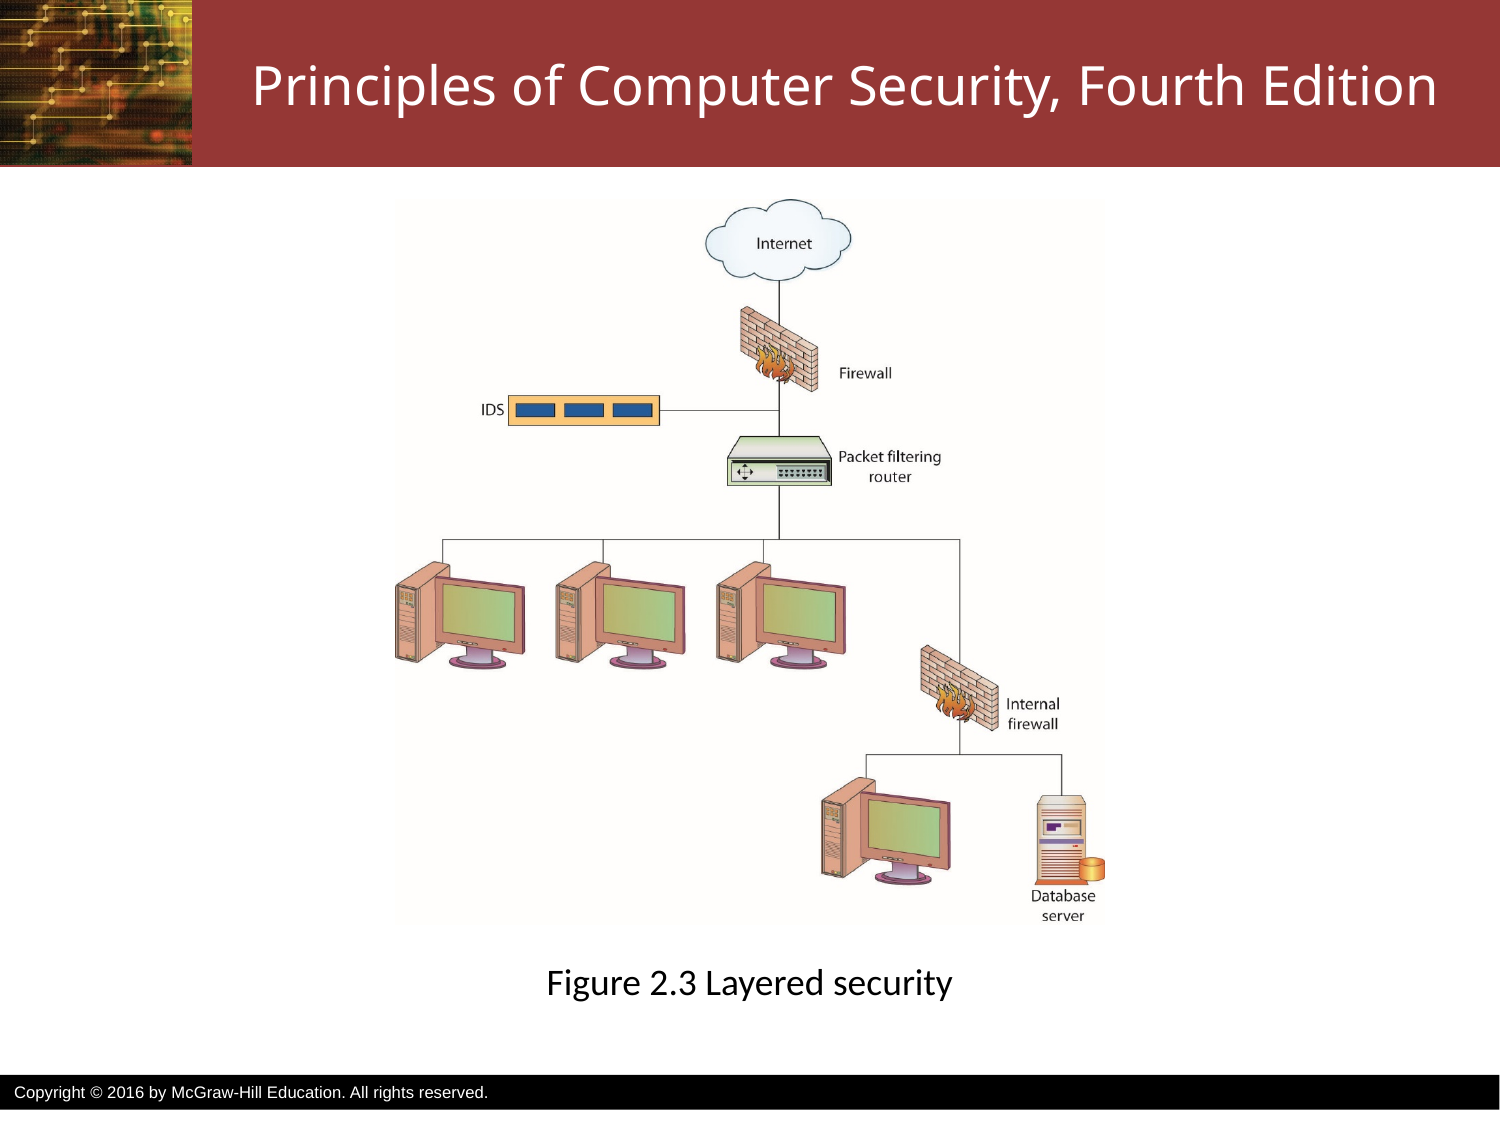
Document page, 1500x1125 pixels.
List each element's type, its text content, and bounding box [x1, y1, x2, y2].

picture [0, 0, 192, 165]
list Figure 2.3 Layered security [353, 950, 1147, 1025]
picture [394, 199, 1106, 926]
